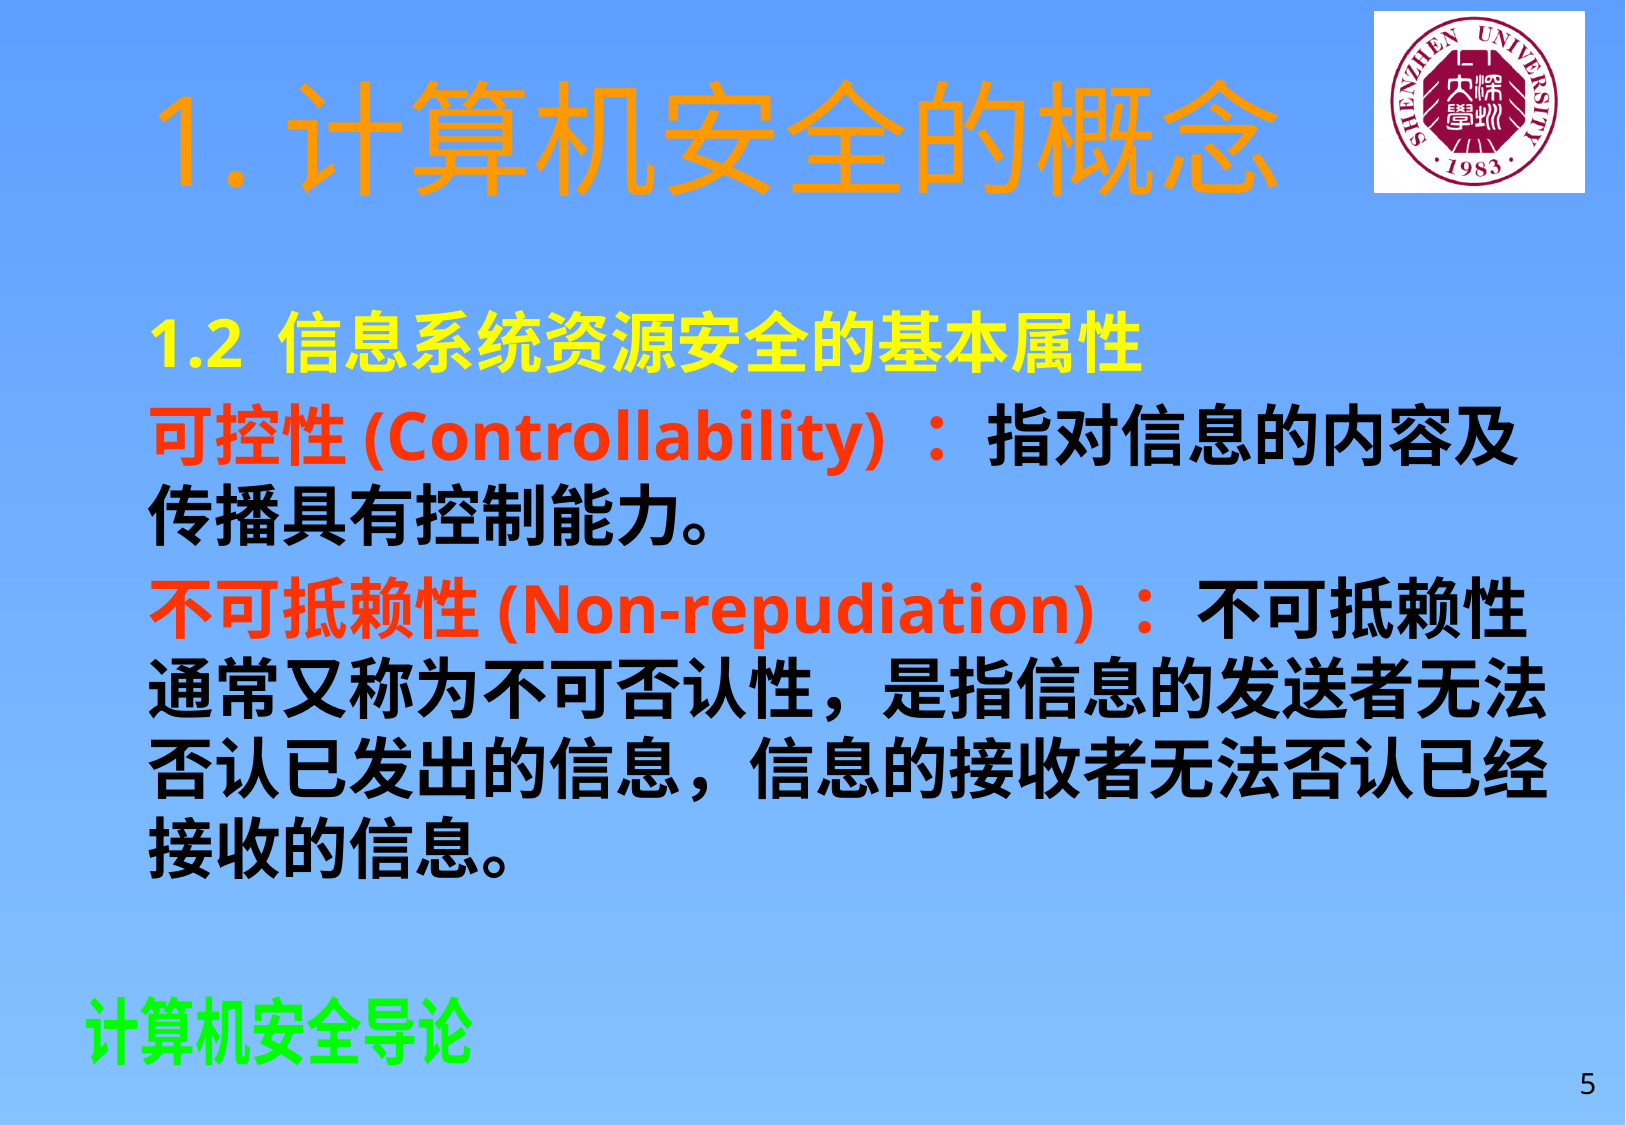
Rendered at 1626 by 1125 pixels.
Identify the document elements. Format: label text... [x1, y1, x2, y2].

title 1.计算机安全的概念 [132, 93, 1304, 219]
picture [1374, 11, 1585, 193]
list 1.2 信息系统资源安全的基本属性 可控性(Controllability) ：指对信息的内容及传播具有控制能力。 不可抵赖性(Non-repudiation) ：不可抵赖性通常又称为不可否认性，是指信息的发送者无法否认已发出的信息，信息的接收者无法否认已经接收的信息。 [132, 292, 1574, 809]
slide_number 5 [1438, 1062, 1612, 1113]
